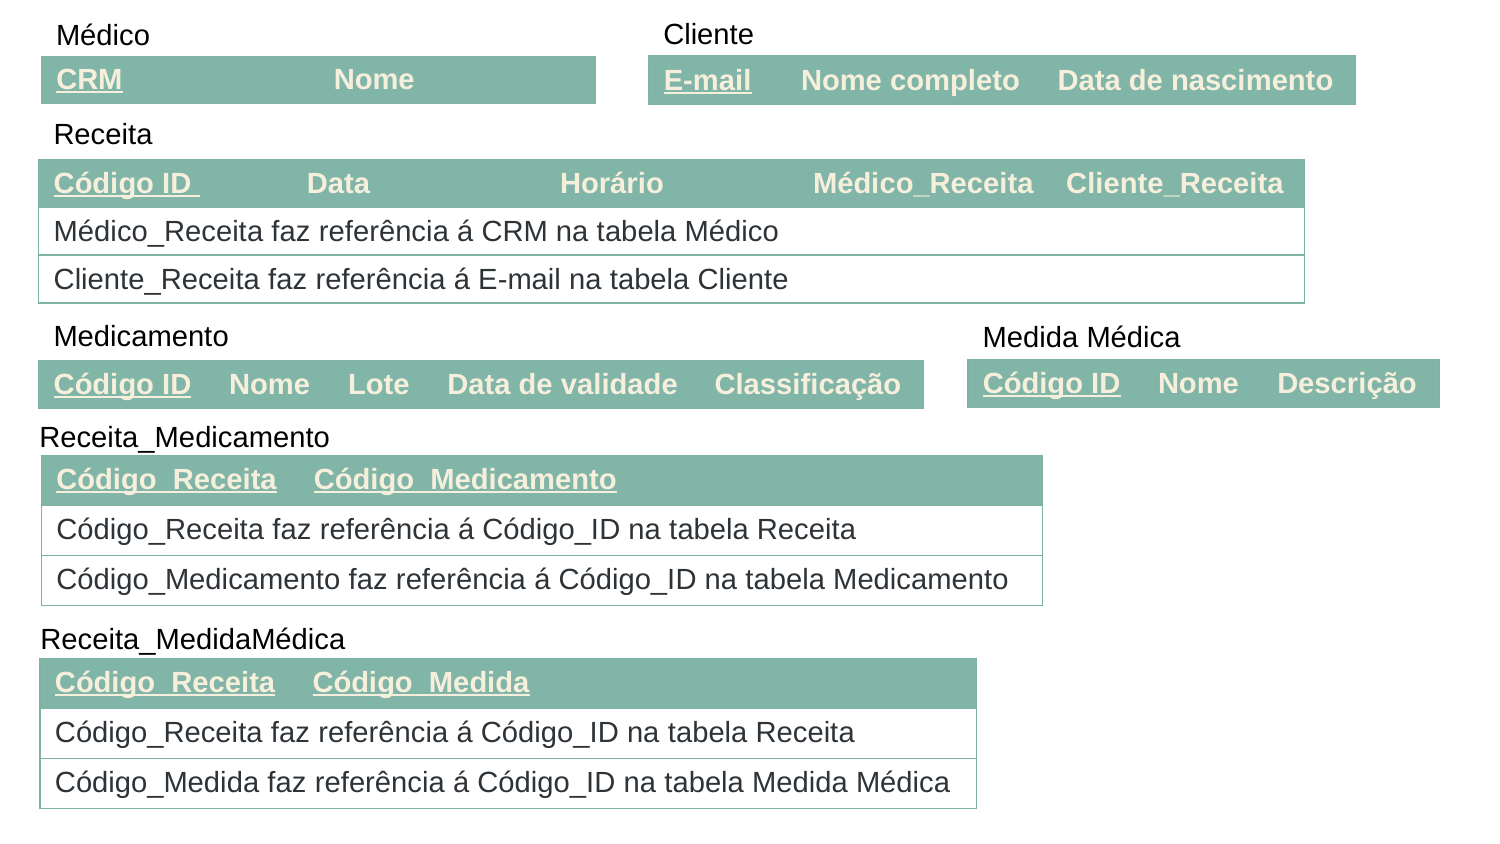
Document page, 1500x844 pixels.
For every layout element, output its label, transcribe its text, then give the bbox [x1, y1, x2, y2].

table_cell Código_Receita faz referência á Código_ID na tabela Receita [42, 506, 1042, 555]
table_cell Médico_Receita faz referência á CRM na tabela Médico [39, 208, 1304, 254]
table_header Código_Medida [298, 659, 976, 708]
table_header Lote [333, 361, 432, 408]
table_header Médico_Receita [798, 160, 1051, 207]
table_header Cliente_Receita [1051, 160, 1304, 207]
table_cell Cliente_Receita faz referência á E-mail na tabela Cliente [39, 256, 1304, 302]
table_header Data de nascimento [1042, 57, 1354, 103]
text_box Medicamento [38, 309, 252, 360]
text_box Receita [38, 108, 196, 158]
table_header Descrição [1262, 360, 1439, 407]
table_cell Código_Medicamento faz referência á Código_ID na tabela Medicamento [42, 556, 1042, 605]
table_header Código_Receita [42, 462, 299, 505]
text_box Receita_MedidaMédica [25, 613, 388, 663]
table_header Nome [214, 361, 333, 408]
table_header Código_Medicamento [299, 456, 1042, 505]
table_header E-mail [649, 57, 786, 103]
table_header Código_Receita [41, 663, 298, 708]
table_header Código ID [969, 361, 1143, 407]
text_box Receita_Medicamento [24, 411, 349, 462]
table_header Nome completo [786, 57, 1042, 103]
table_header Data [292, 160, 545, 207]
text_box Medida Médica [967, 310, 1215, 361]
table_header Código ID [39, 160, 292, 207]
table_header Nome [319, 56, 596, 104]
text_box Cliente [648, 7, 784, 58]
table_header Classificação [700, 361, 923, 408]
table_header Nome [1143, 360, 1262, 407]
table_header Horário [545, 160, 798, 207]
table_header Data de validade [432, 361, 700, 408]
table_cell Código_Receita faz referência á Código_ID na tabela Receita [41, 709, 976, 758]
text_box Médico [41, 8, 168, 59]
table_header Código ID [39, 361, 214, 408]
table_cell Código_Medida faz referência á Código_ID na tabela Medida Médica [41, 759, 976, 808]
table_header CRM [41, 56, 319, 104]
